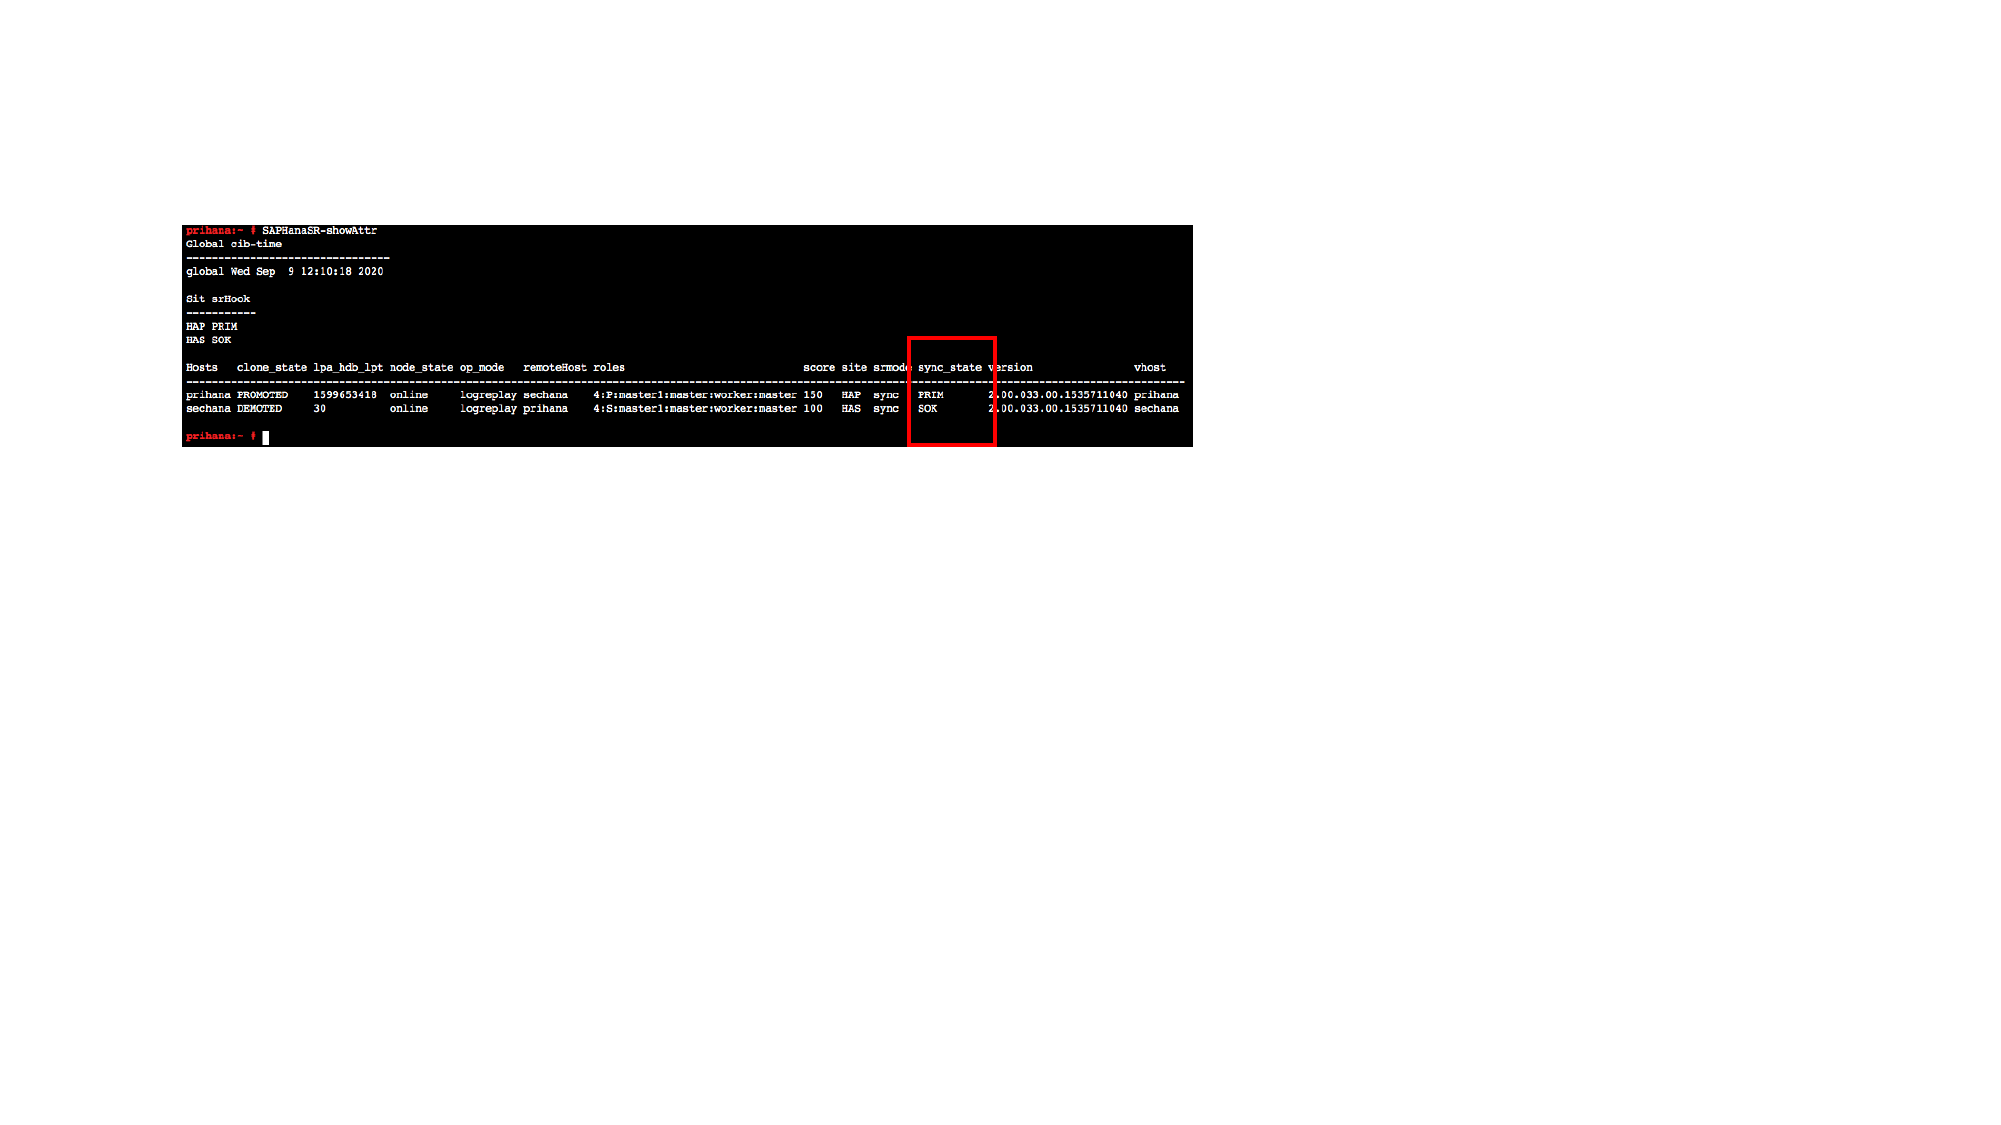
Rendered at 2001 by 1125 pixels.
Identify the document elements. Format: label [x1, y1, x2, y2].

text_box [182, 224, 1193, 447]
